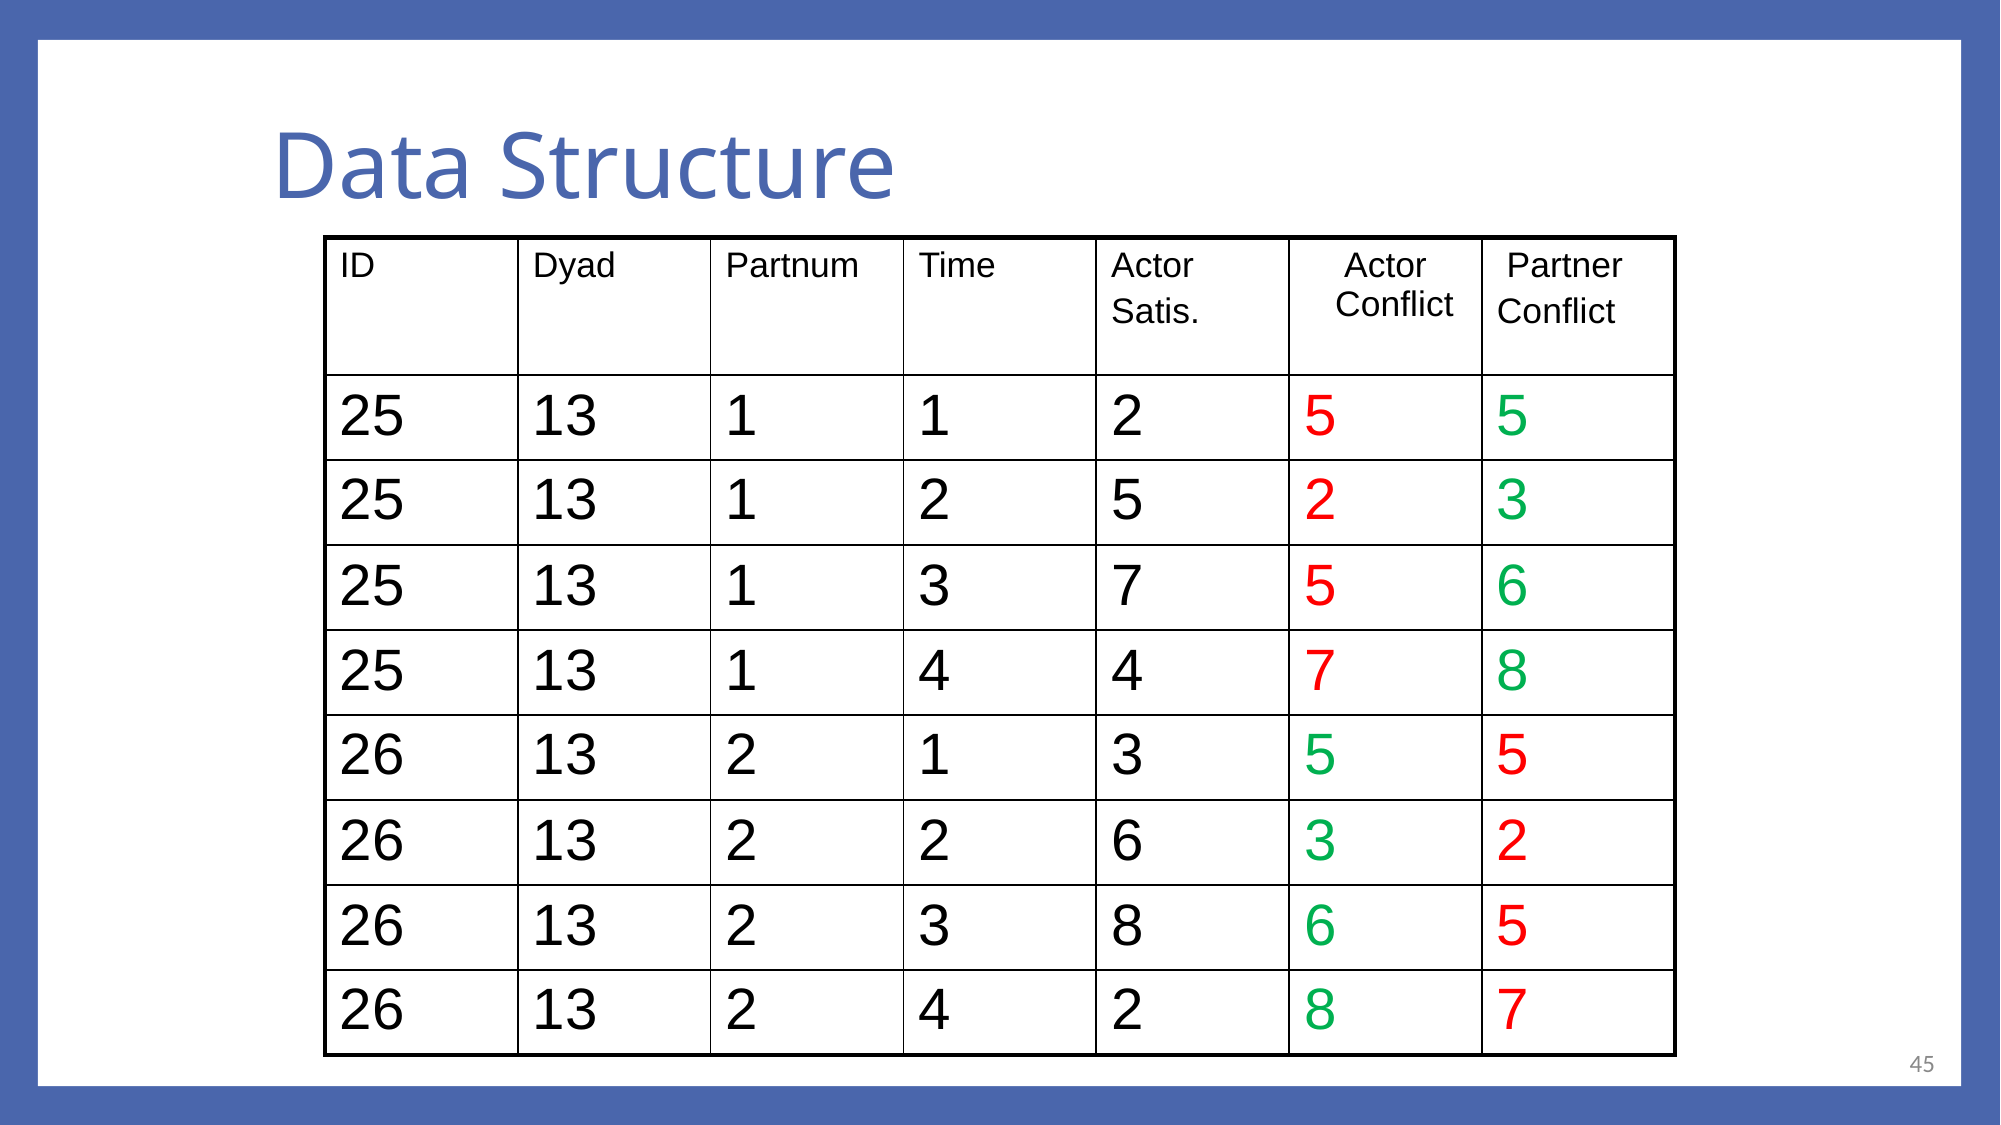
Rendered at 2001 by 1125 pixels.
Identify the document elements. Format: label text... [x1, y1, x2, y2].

table_cell 1 [904, 376, 1095, 459]
table_cell 2 [904, 461, 1095, 544]
table_cell 13 [519, 546, 710, 629]
table_cell 8 [1097, 886, 1288, 969]
table_cell 3 [904, 546, 1095, 629]
table_header Actor Conflict [1290, 240, 1481, 374]
table_cell 25 [327, 546, 517, 629]
table_cell 6 [1290, 886, 1481, 969]
table_cell 2 [1097, 971, 1288, 1053]
table_cell 5 [1290, 716, 1481, 799]
table_cell 5 [1290, 376, 1481, 459]
table_cell 3 [1483, 461, 1673, 544]
table_cell 2 [711, 886, 903, 969]
table_cell 3 [1290, 801, 1481, 884]
table_cell 13 [519, 801, 710, 884]
table_cell 1 [711, 631, 903, 714]
table_cell 7 [1290, 631, 1481, 714]
table_cell 4 [1097, 631, 1288, 714]
table_cell 4 [904, 971, 1095, 1053]
table_cell 26 [327, 801, 517, 884]
table_header Partner Conflict [1483, 240, 1673, 374]
table_cell 1 [904, 716, 1095, 799]
table_header Actor Satis. [1097, 240, 1288, 374]
table_cell 4 [904, 631, 1095, 714]
table_cell 6 [1097, 801, 1288, 884]
table_cell 26 [327, 971, 517, 1053]
table_cell 5 [1483, 376, 1673, 459]
table_cell 6 [1483, 546, 1673, 629]
table_cell 3 [904, 886, 1095, 969]
table_cell 2 [1097, 376, 1288, 459]
table_cell 13 [519, 716, 710, 799]
table_cell 25 [327, 376, 517, 459]
table_cell 8 [1483, 631, 1673, 714]
slide_number 45 [1533, 1025, 1950, 1100]
table_cell 26 [327, 886, 517, 969]
table_cell 13 [519, 886, 710, 969]
table_cell 7 [1483, 971, 1673, 1053]
title Data Structure [256, 75, 1957, 263]
table_cell 5 [1483, 716, 1673, 799]
table_cell 13 [519, 376, 710, 459]
table_cell 2 [1483, 801, 1673, 884]
table_cell 1 [711, 461, 903, 544]
table_header Dyad [519, 240, 710, 374]
table_cell 5 [1097, 461, 1288, 544]
table_header Time [904, 240, 1095, 374]
table_cell 2 [711, 801, 903, 884]
table_cell 3 [1097, 716, 1288, 799]
table_cell 13 [519, 631, 710, 714]
table_cell 5 [1483, 886, 1673, 969]
table_cell 7 [1097, 546, 1288, 629]
table_cell 2 [1290, 461, 1481, 544]
table_cell 2 [711, 716, 903, 799]
table_cell 2 [711, 971, 903, 1053]
table_cell 13 [519, 461, 710, 544]
table_cell 1 [711, 376, 903, 459]
table_header ID [327, 240, 517, 374]
table_cell 2 [904, 801, 1095, 884]
table_cell 25 [327, 461, 517, 544]
table_cell 25 [327, 631, 517, 714]
table_cell 1 [711, 546, 903, 629]
table_cell 8 [1290, 971, 1481, 1053]
table_header Partnum [711, 240, 903, 374]
table_cell 26 [327, 716, 517, 799]
table_cell 13 [519, 971, 710, 1053]
table_cell 5 [1290, 546, 1481, 629]
